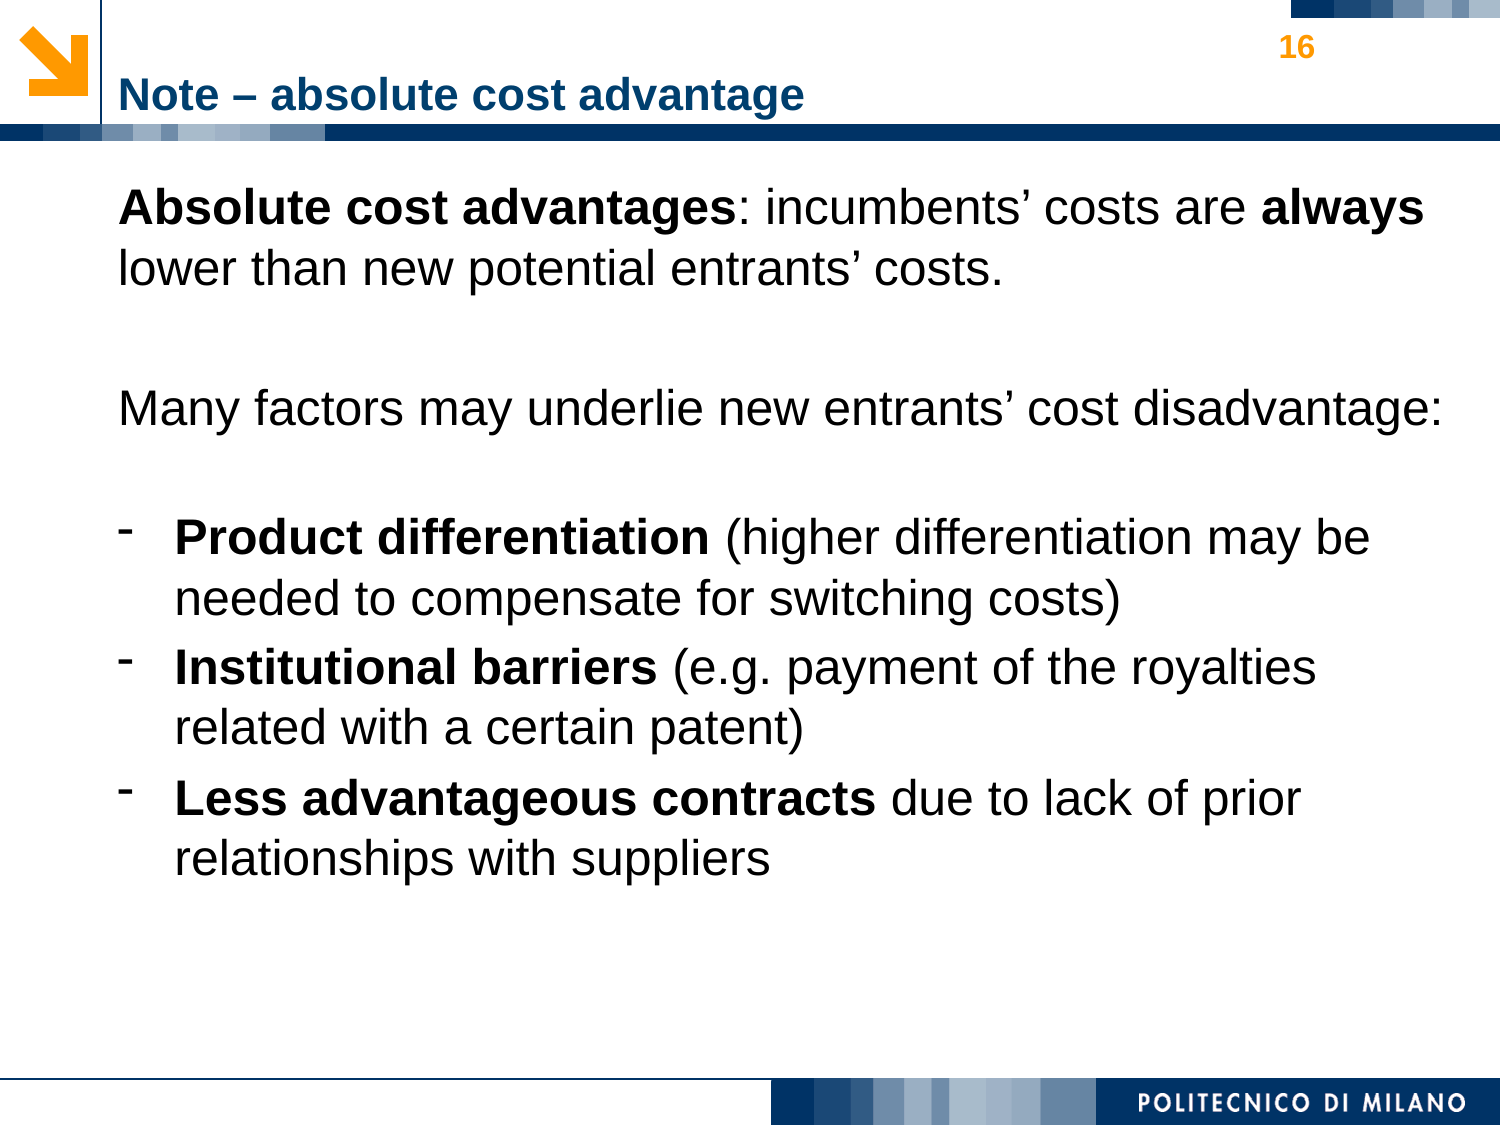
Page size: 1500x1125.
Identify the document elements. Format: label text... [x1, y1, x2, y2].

picture [0, 1074, 1500, 1125]
picture [0, 0, 1500, 141]
list Absolute cost advantages: incumbents’ costs are always lower than new potential entrants’ costs. Many factors may underlie new entrants’ cost disadvantage: Product differentiation (higher differentiation may be needed to compensate for switching costs) Institutional barriers (e.g. payment of the royalties related with a certain patent) Less advantageous contracts due to lack of prior relationships with suppliers [117, 174, 1469, 988]
title Note – absolute cost advantage [117, 64, 1094, 144]
slide_number 16 [1269, 24, 1493, 66]
